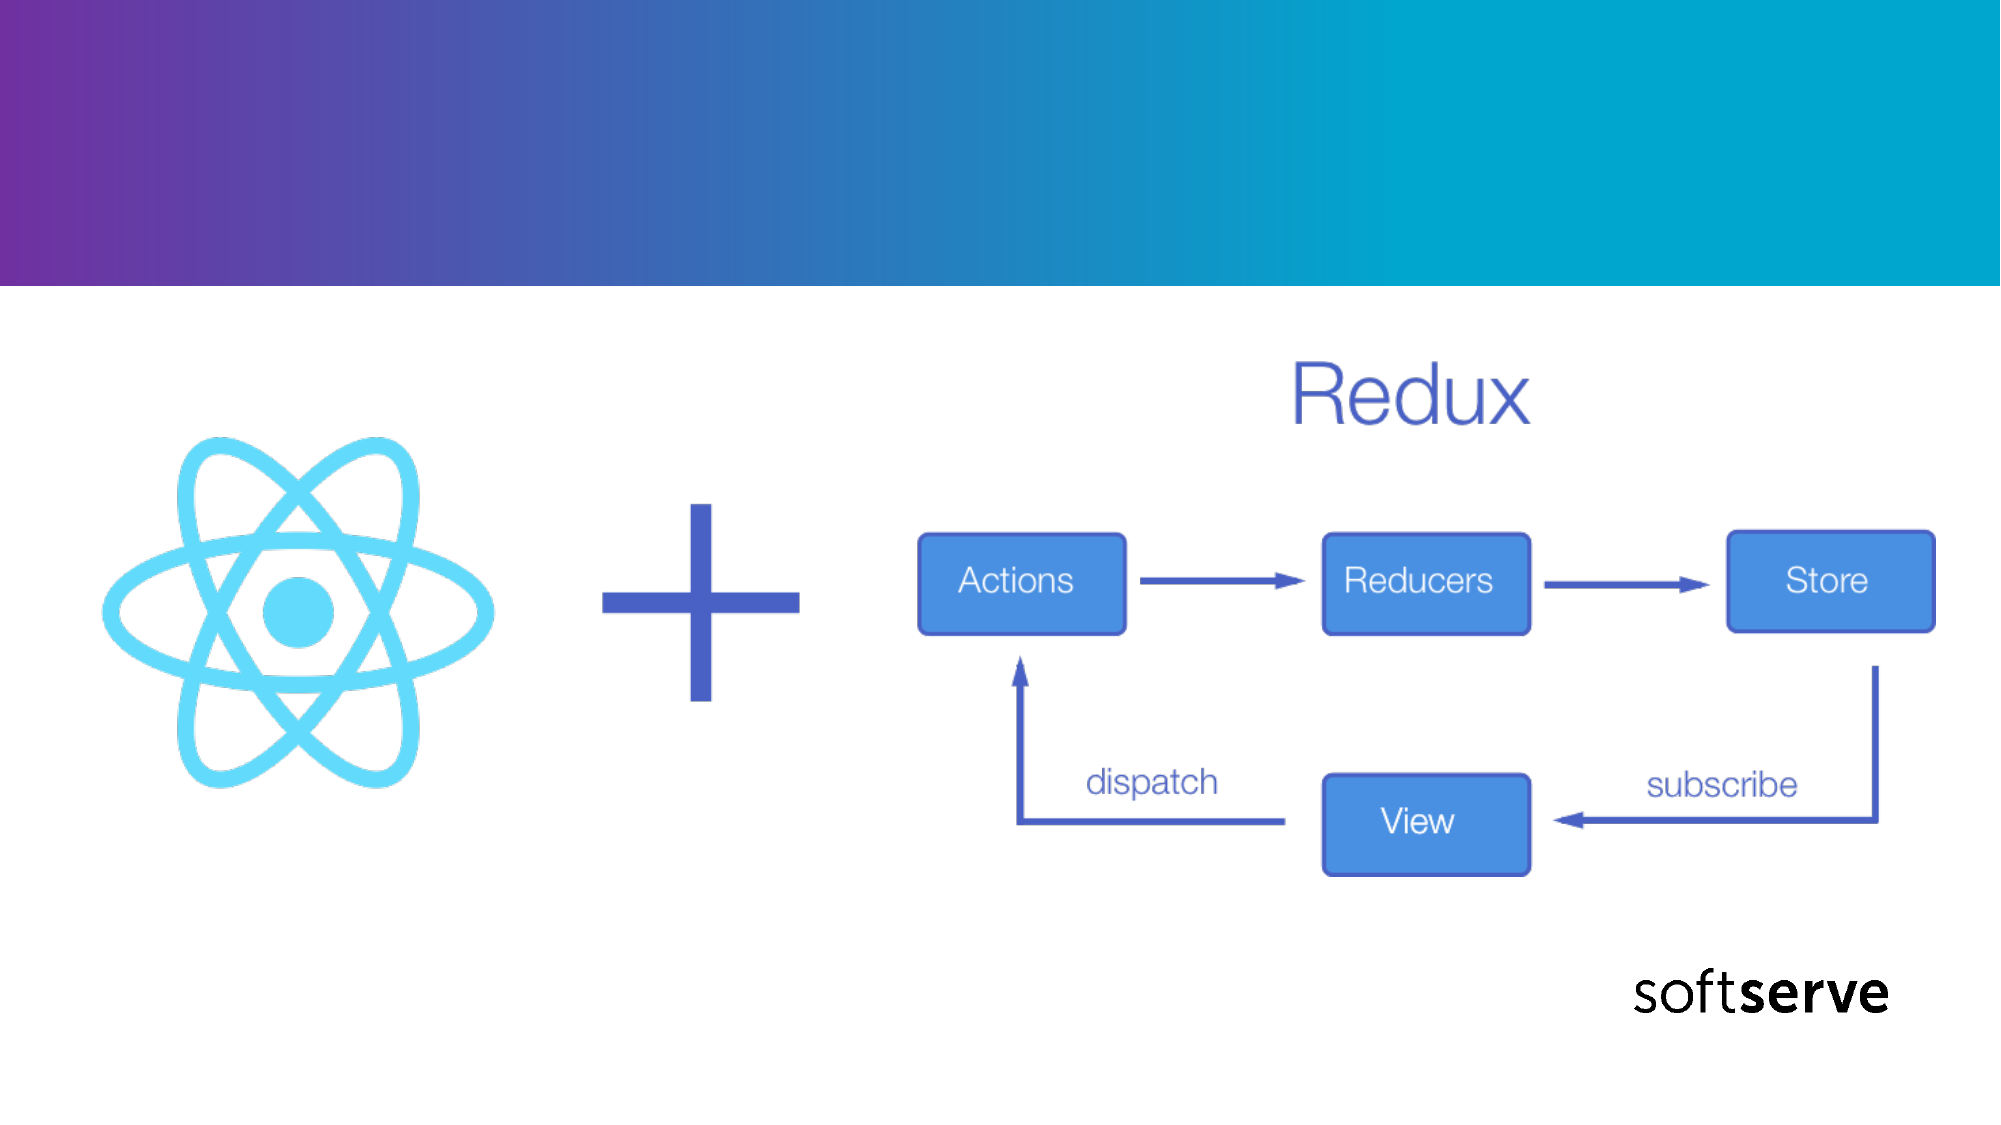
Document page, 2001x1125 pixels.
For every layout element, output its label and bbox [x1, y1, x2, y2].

picture [1634, 968, 1888, 1013]
picture [27, 360, 1936, 877]
